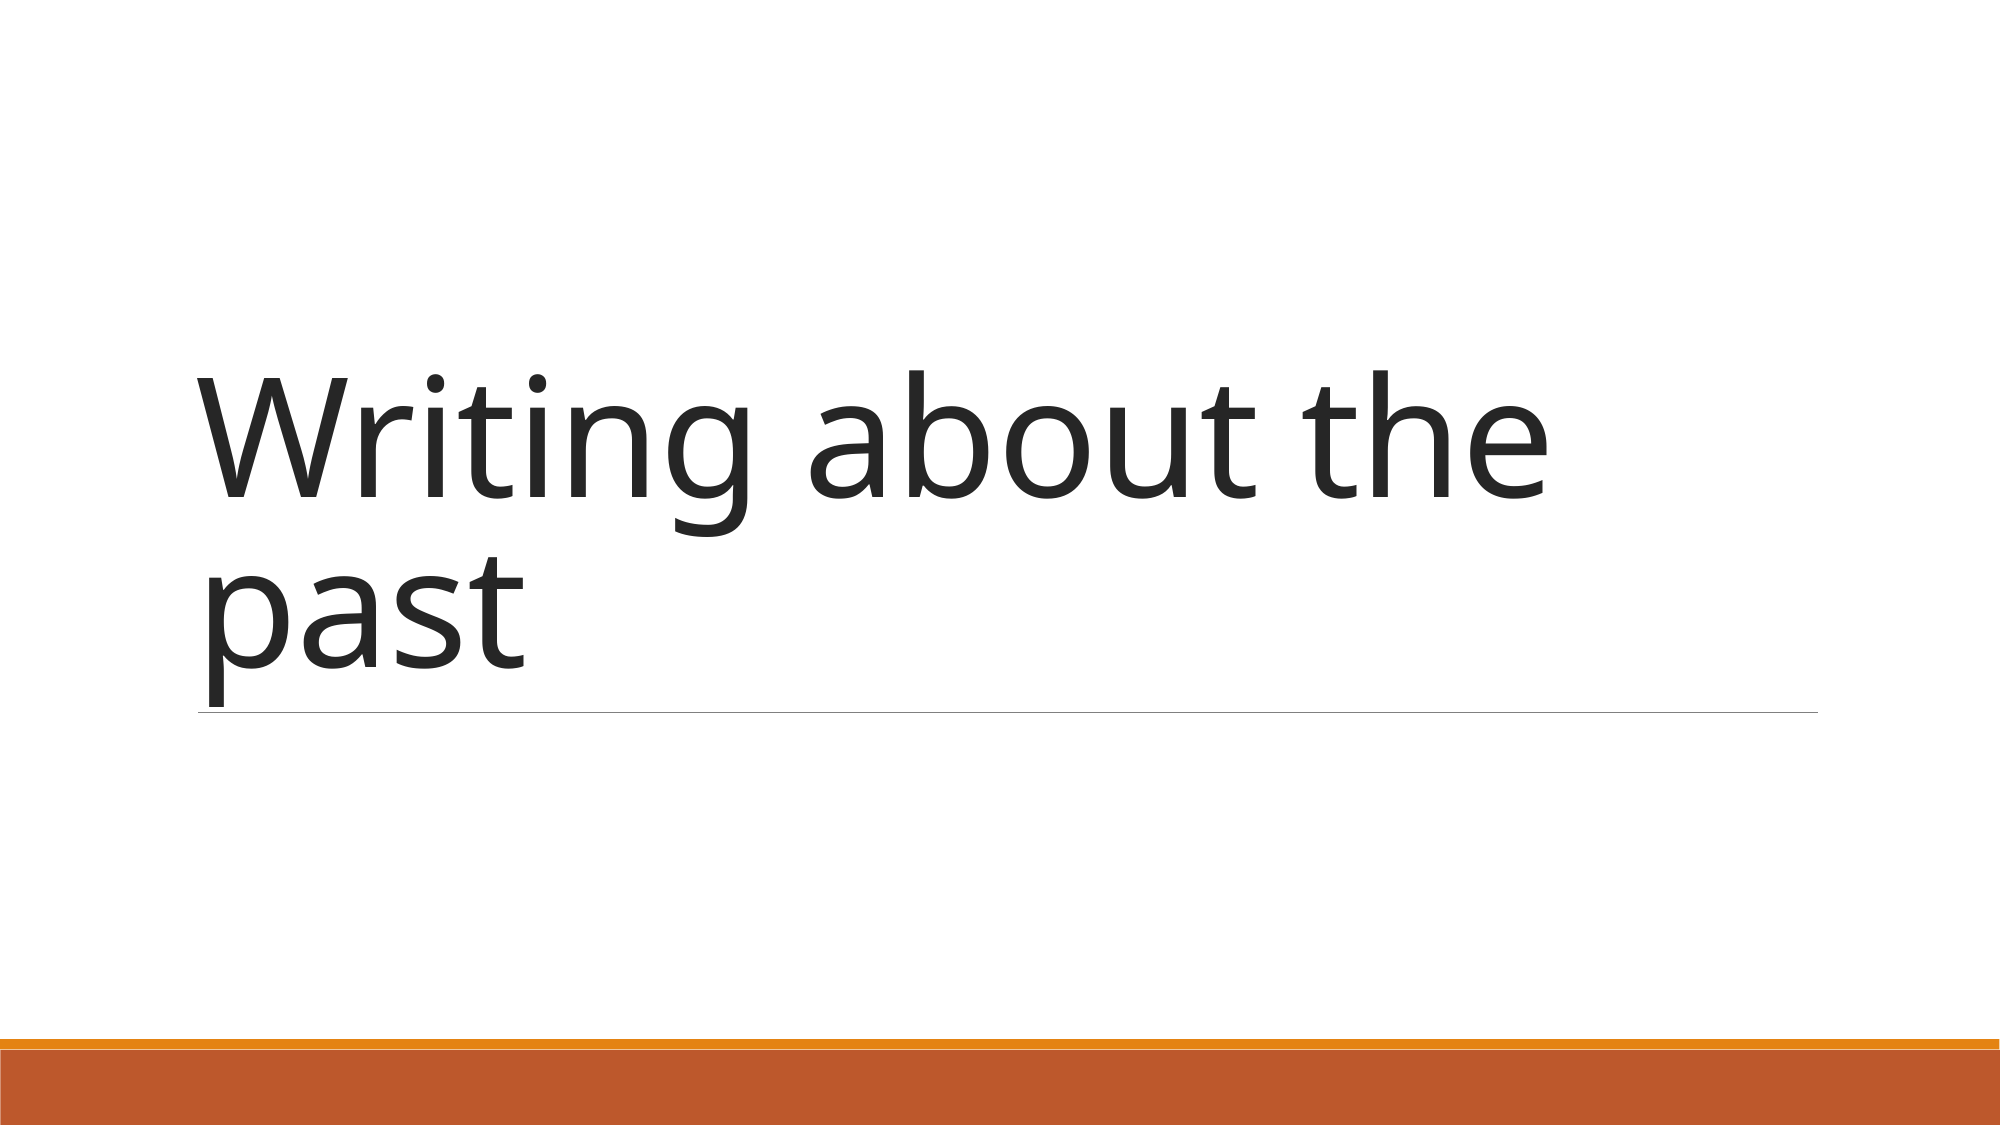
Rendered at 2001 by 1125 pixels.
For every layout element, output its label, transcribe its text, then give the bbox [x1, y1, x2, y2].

title Writing about the past [180, 124, 1830, 710]
